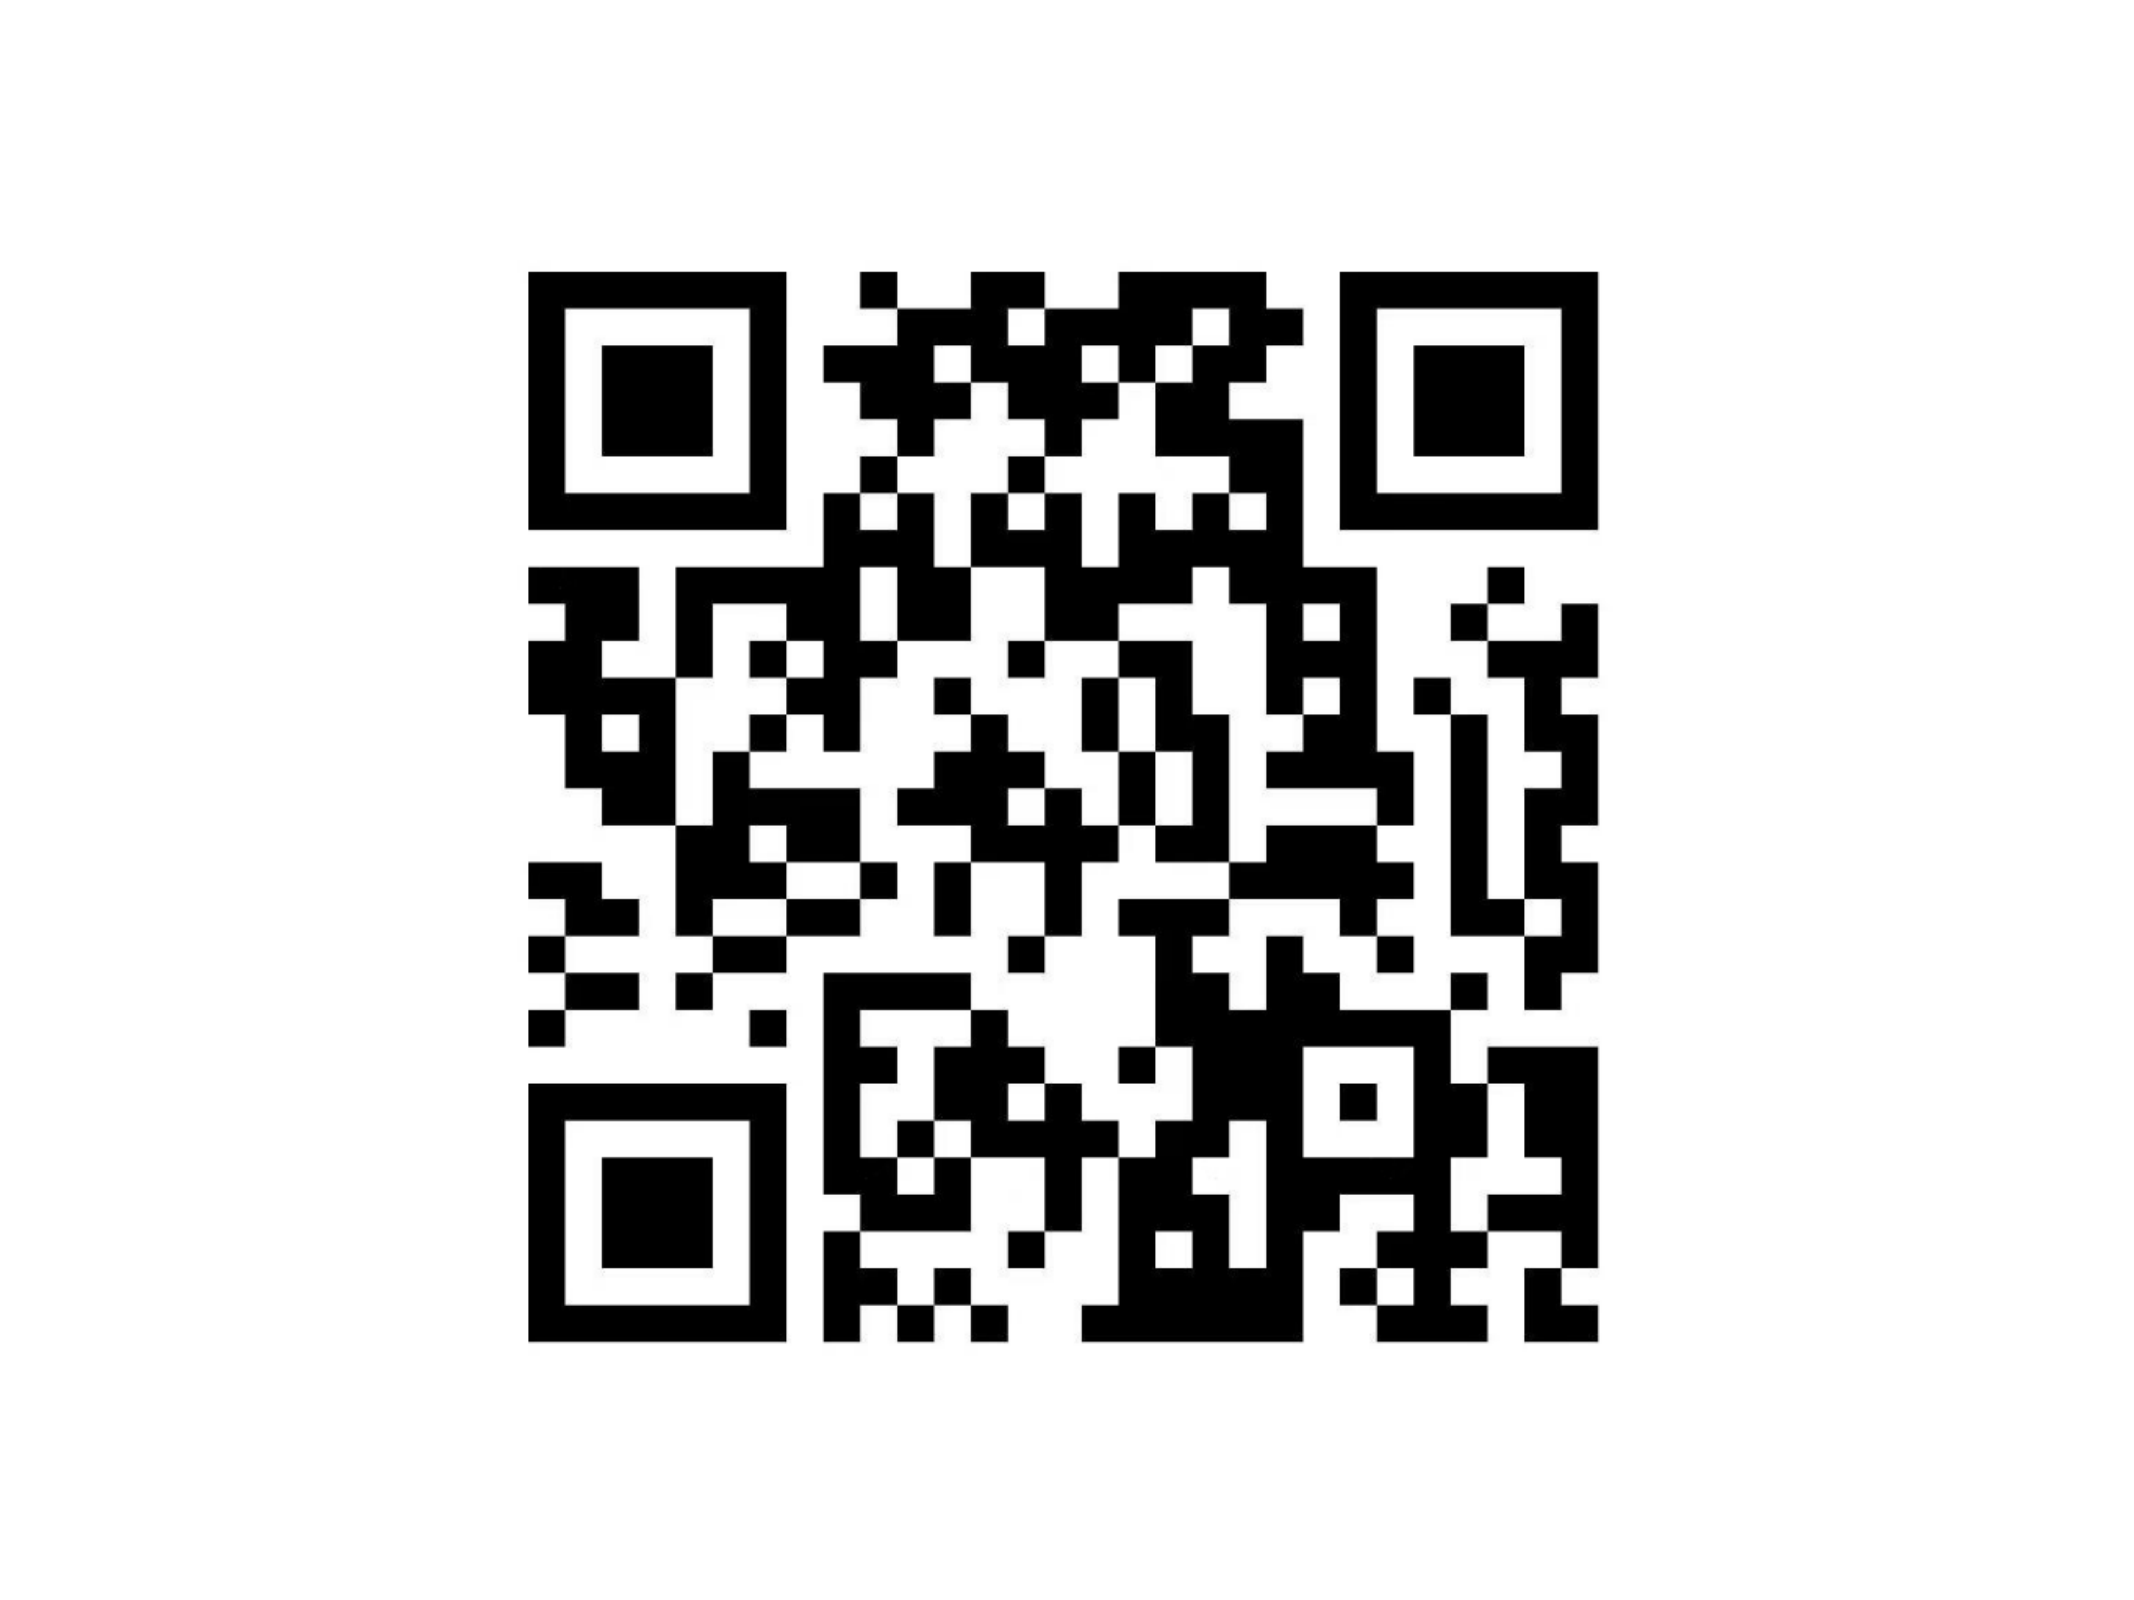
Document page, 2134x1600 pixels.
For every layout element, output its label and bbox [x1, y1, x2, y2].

picture [513, 244, 1621, 1356]
